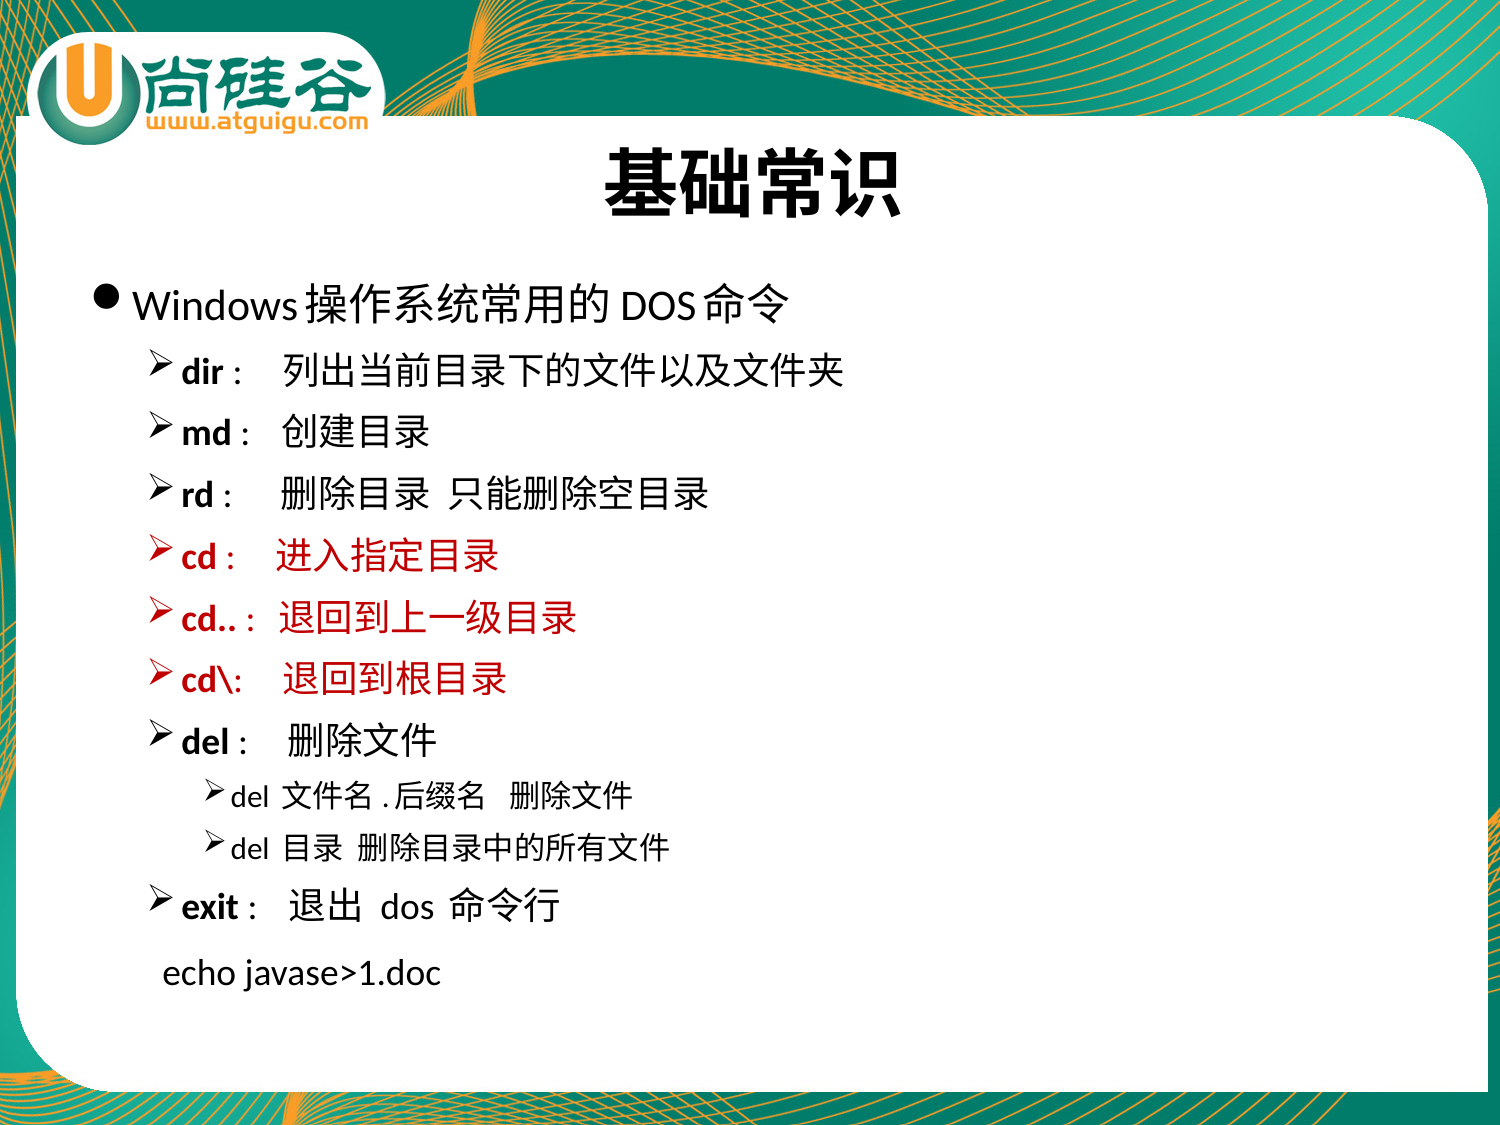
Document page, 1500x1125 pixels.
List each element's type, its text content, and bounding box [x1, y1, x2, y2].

text_box 基础常识 [292, 113, 1215, 244]
text_box echo javase>1.doc [147, 940, 680, 1001]
picture [0, 0, 1500, 1125]
list Windows操作系统常用的DOS命令 dir : 列出当前目录下的文件以及文件夹 md : 创建目录 rd : 删除目录 只能删除空目录 cd : 进入指定目录 cd.. : 退回到上一级目录 cd\: 退回到根目录 del : 删除文件 del 文件名.后缀名 删除文件 del 目录 删除目录中的所有文件 exit : 退出 dos 命令行 [75, 262, 1425, 941]
